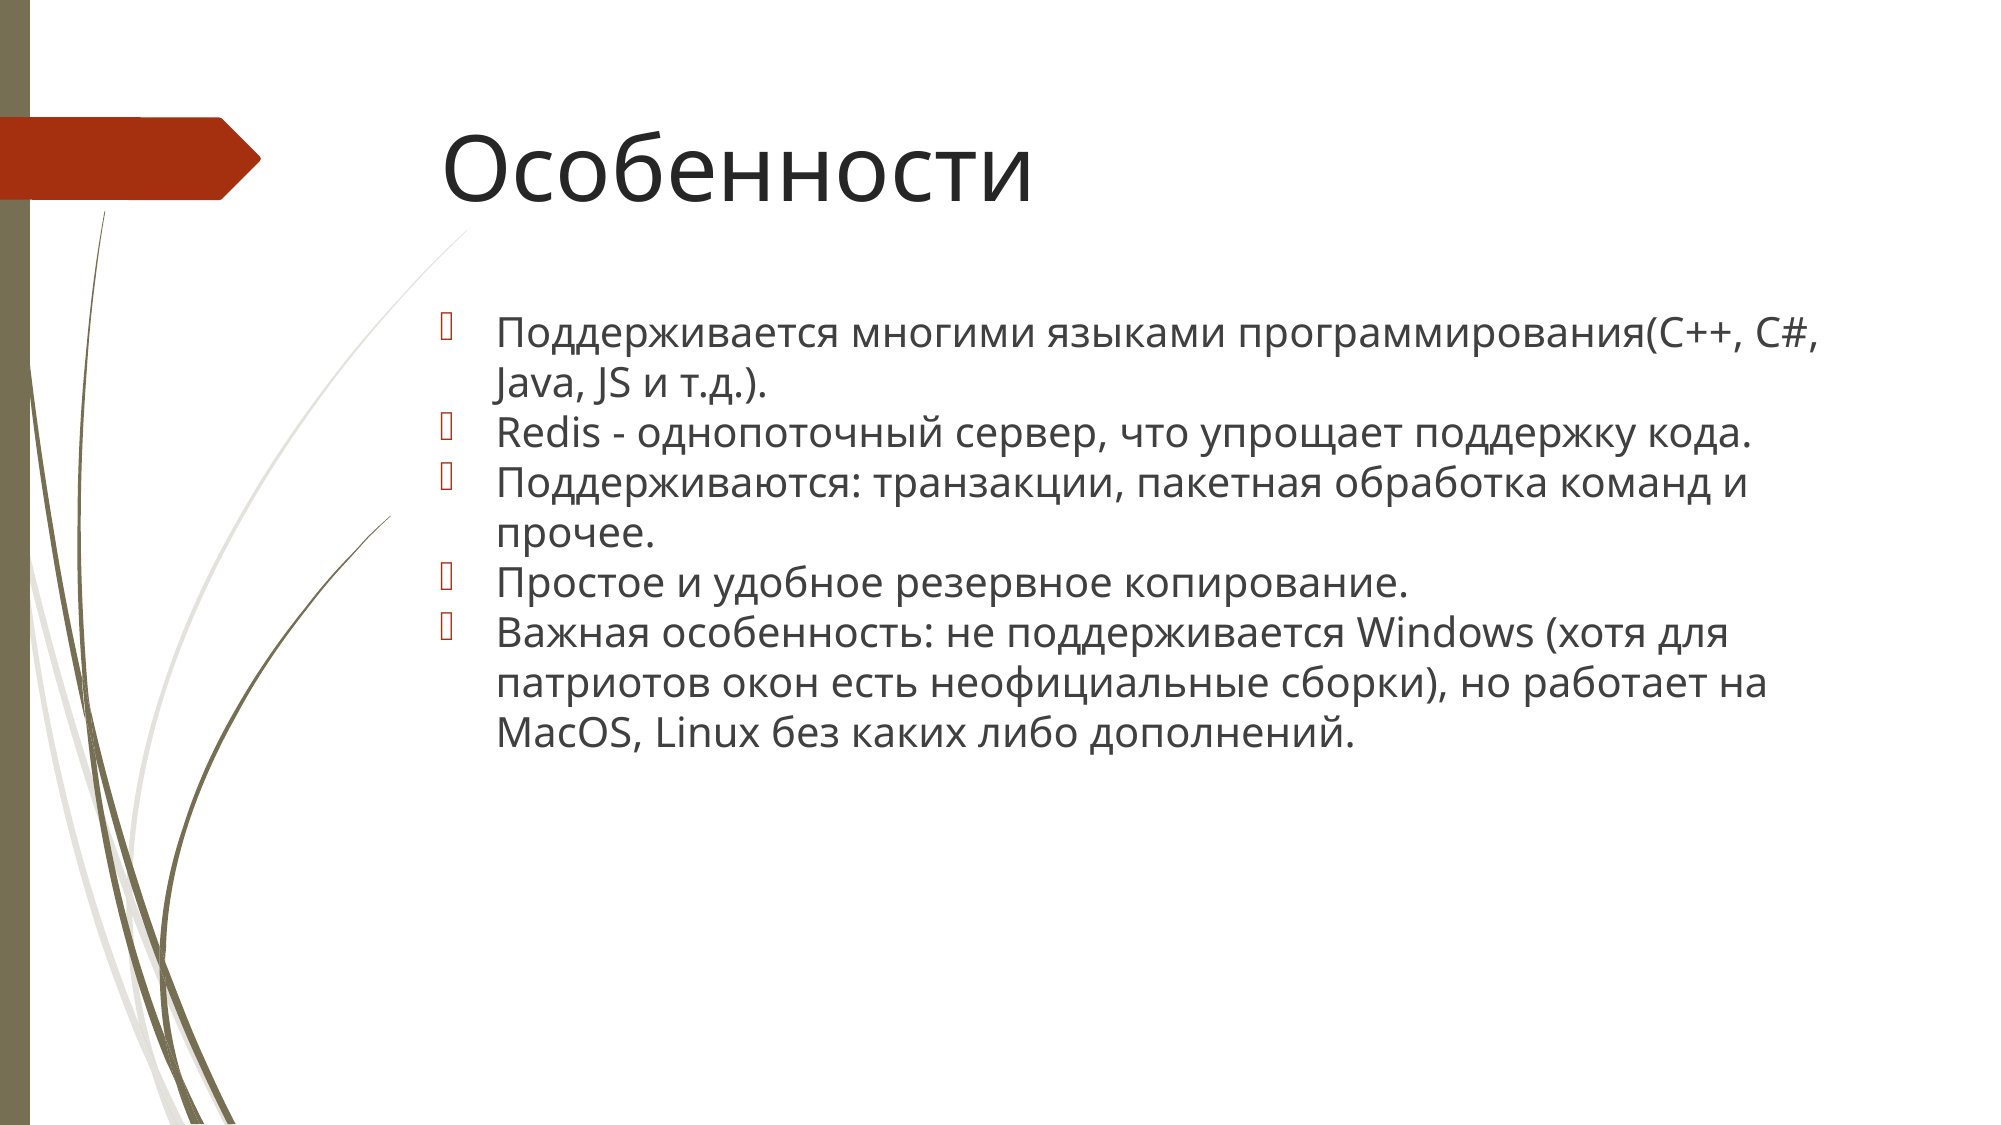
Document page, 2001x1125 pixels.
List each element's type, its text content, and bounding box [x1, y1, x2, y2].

text_box Особенности [425, 102, 1888, 298]
text_box Поддерживается многими языками программирования(C++, C#, Java, JS и т.д.). Redis - однопоточный сервер, что упрощает поддержку кода. Поддерживаются: транзакции, пакетная обработка команд и прочее. Простое и удобное резервное копирование. Важная особенность: не поддерживается Windows (хотя для патриотов окон есть неофициальные сборки), но работает на MacOS, Linux без каких либо дополнений. [424, 298, 1888, 918]
